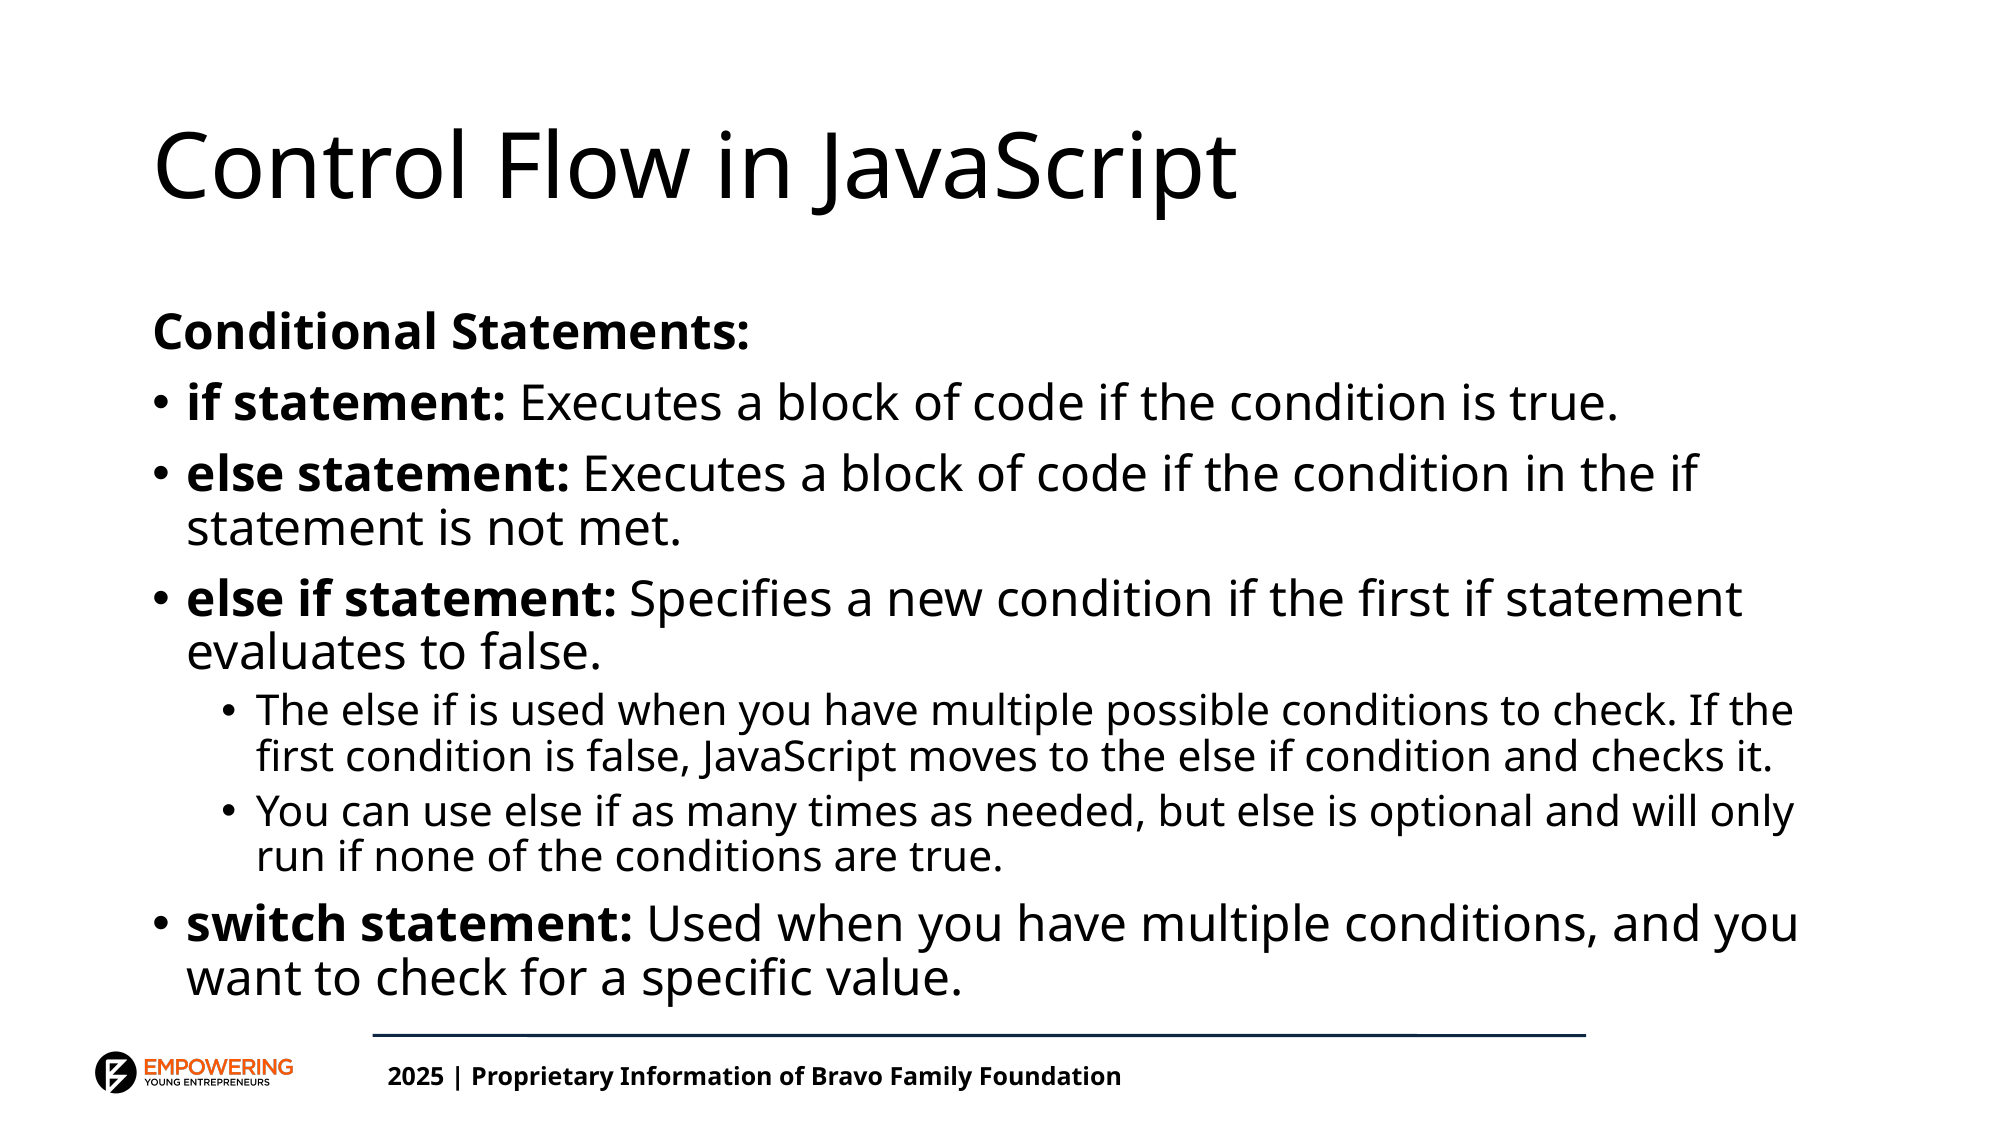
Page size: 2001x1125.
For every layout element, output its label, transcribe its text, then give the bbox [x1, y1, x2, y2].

title Control Flow in JavaScript [137, 59, 1863, 278]
picture [87, 1043, 303, 1102]
list Conditional Statements: if statement: Executes a block of code if the condition is true. else statement: Executes a block of code if the condition in the if statement is not met. else if statement: Specifies a new condition if the first if statement evaluates to false. The else if is used when you have multiple possible conditions to check. If the first condition is false, JavaScript moves to the else if condition and checks it. You can use else if as many times as needed, but else is optional and will only run if none of the conditions are true. switch statement: Used when you have multiple conditions, and you want to check for a specific value. [137, 299, 1863, 1014]
